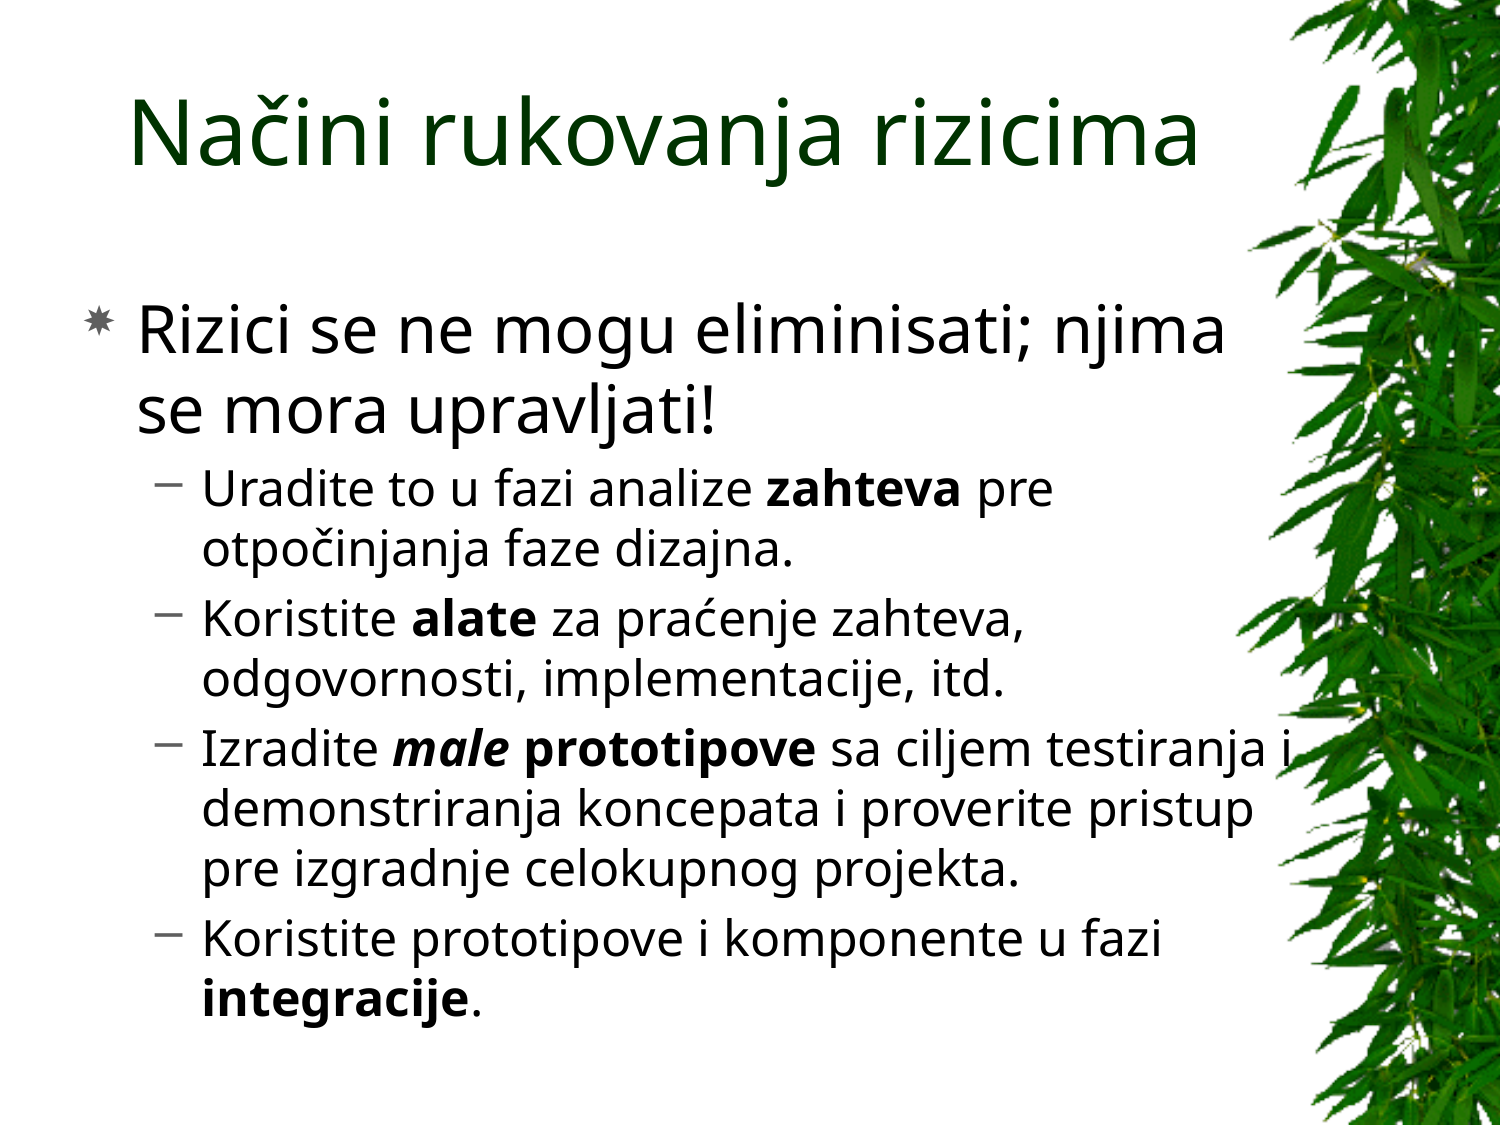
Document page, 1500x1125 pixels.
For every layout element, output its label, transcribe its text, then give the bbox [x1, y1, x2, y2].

picture [1206, 0, 1500, 1125]
title Načini rukovanja rizicima [52, 66, 1279, 192]
list Rizici se ne mogu eliminisati; njima se mora upravljati! Uradite to u fazi analize zahteva pre otpočinjanja faze dizajna. Koristite alate za praćenje zahteva, odgovornosti, implementacije, itd. Izradite male prototipove sa ciljem testiranja i demonstriranja koncepata i proverite pristup pre izgradnje celokupnog projekta. Koristite prototipove i komponente u fazi integracije. [64, 278, 1326, 1026]
